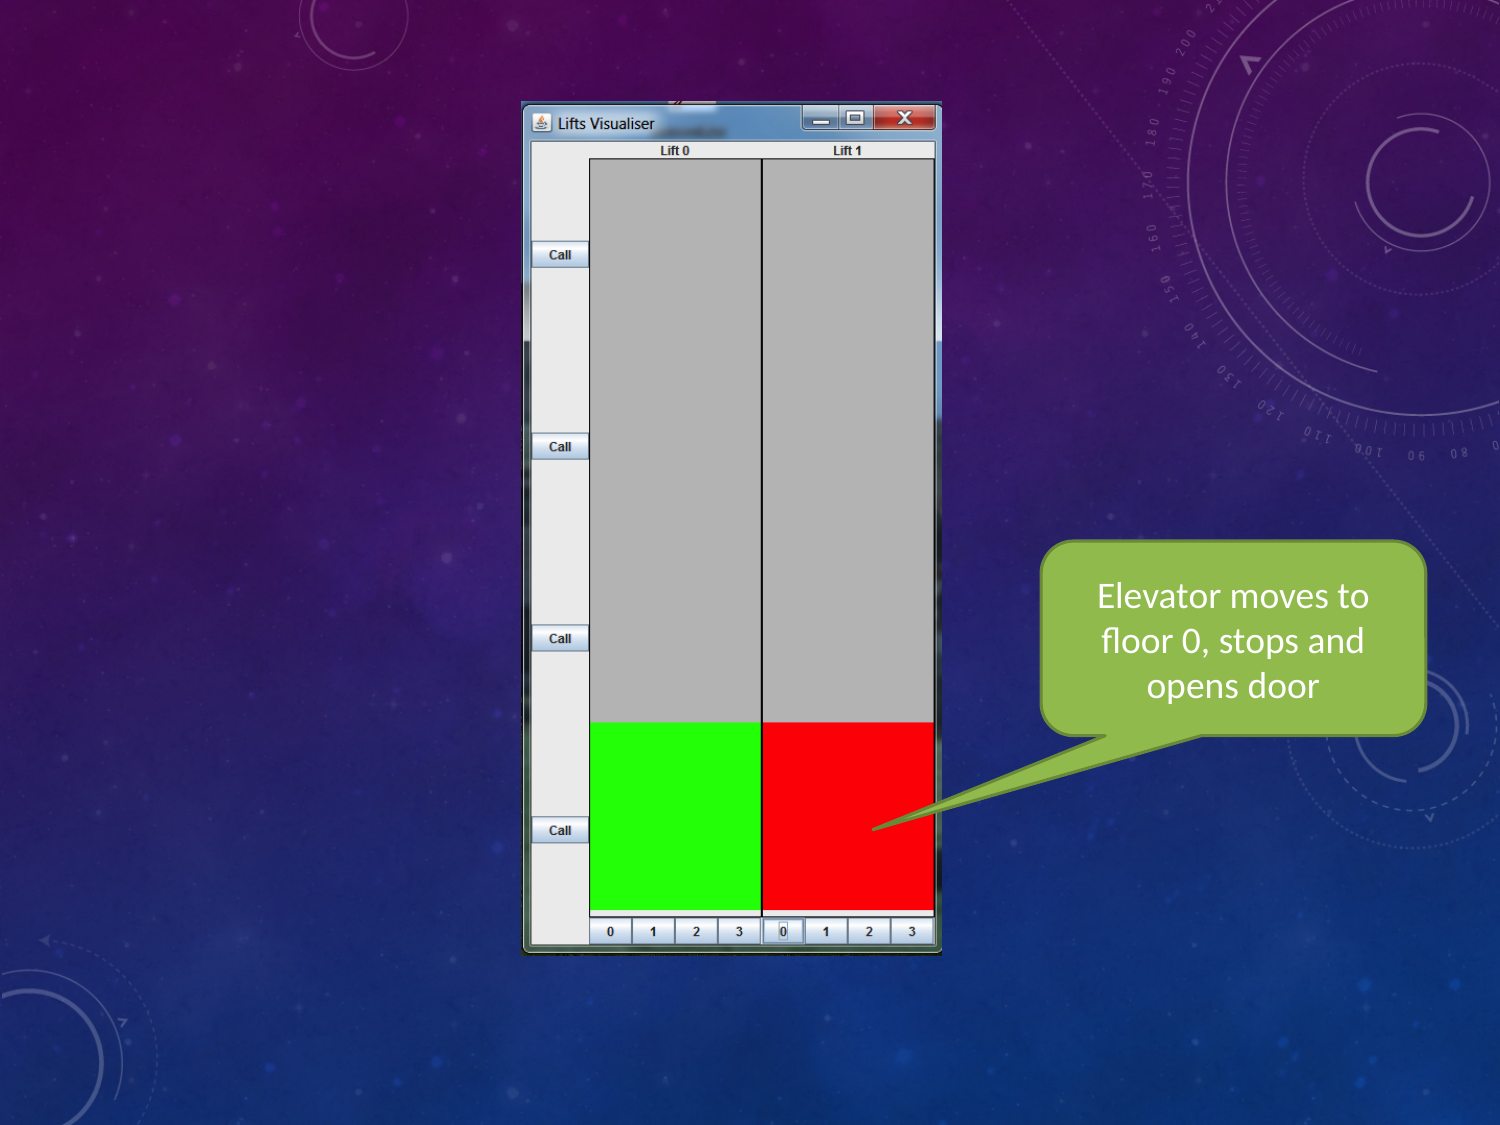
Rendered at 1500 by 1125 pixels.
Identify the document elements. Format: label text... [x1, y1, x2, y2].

text_box Elevator moves to floor 0, stops and opens door [947, 539, 1428, 811]
picture [0, 0, 1500, 1125]
